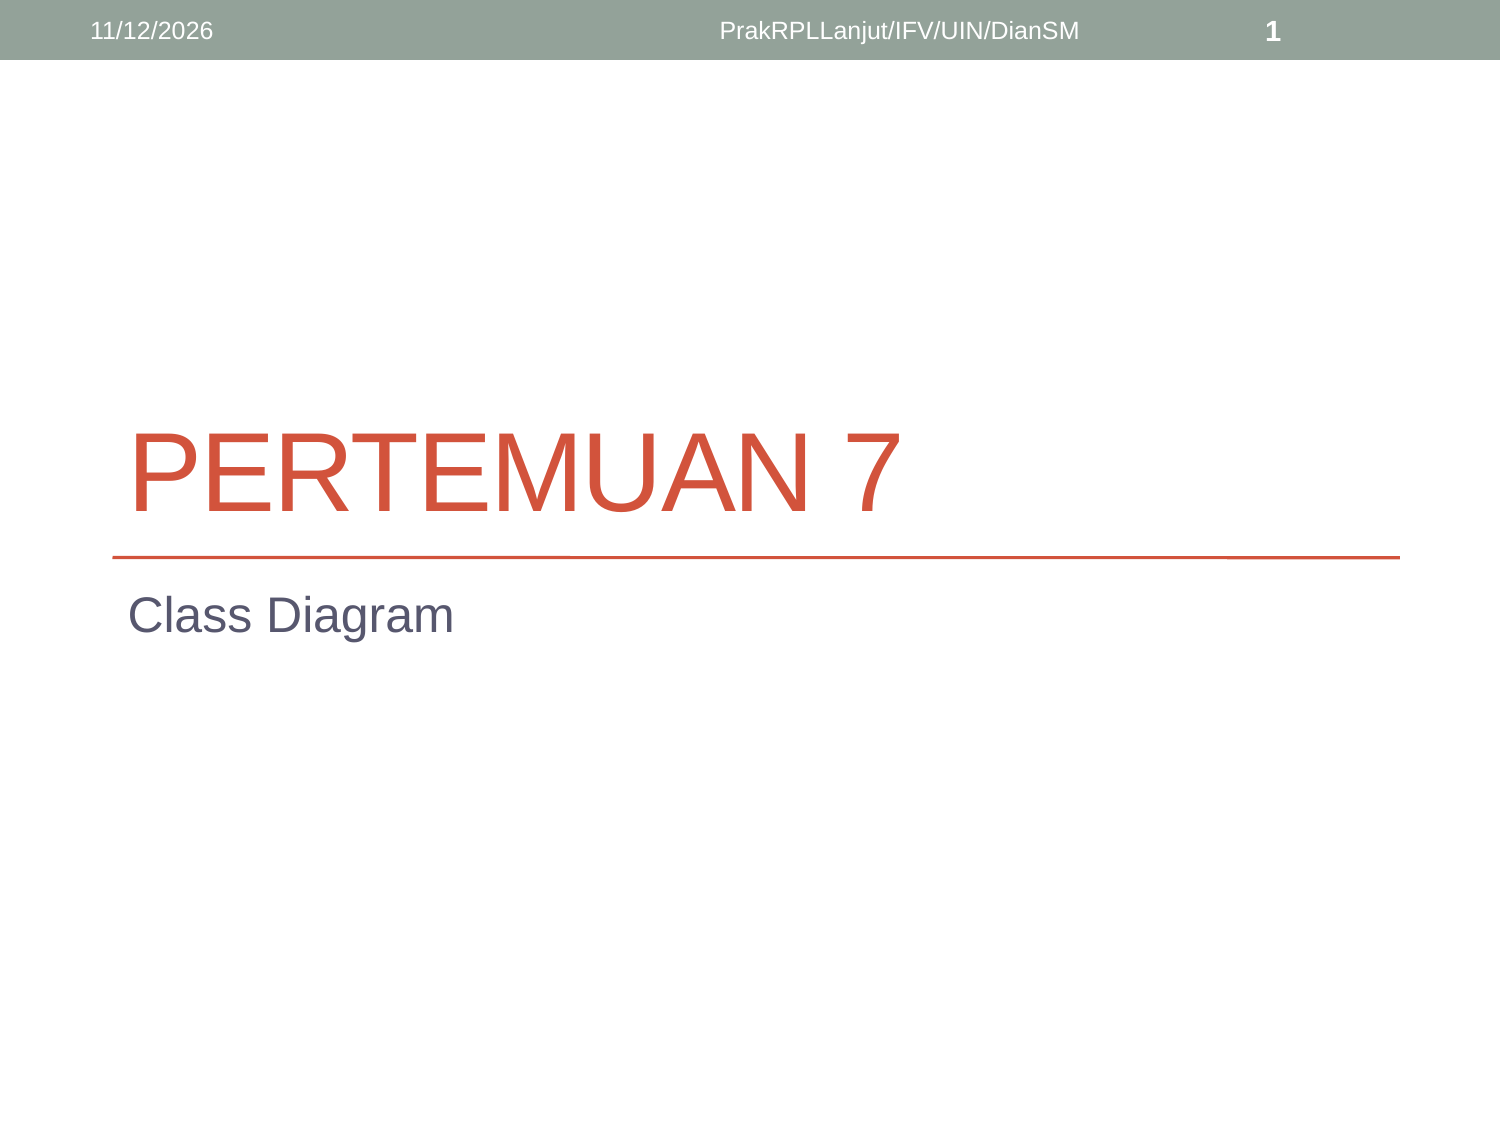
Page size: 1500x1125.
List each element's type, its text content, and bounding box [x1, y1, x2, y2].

slide_number 1 [1250, 3, 1425, 57]
title Pertemuan 7 [112, 224, 1400, 542]
footer PrakRPLLanjut/IFV/UIN/DianSM [562, 3, 1238, 57]
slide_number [75, 3, 550, 57]
subtitle Class Diagram [112, 575, 1163, 863]
